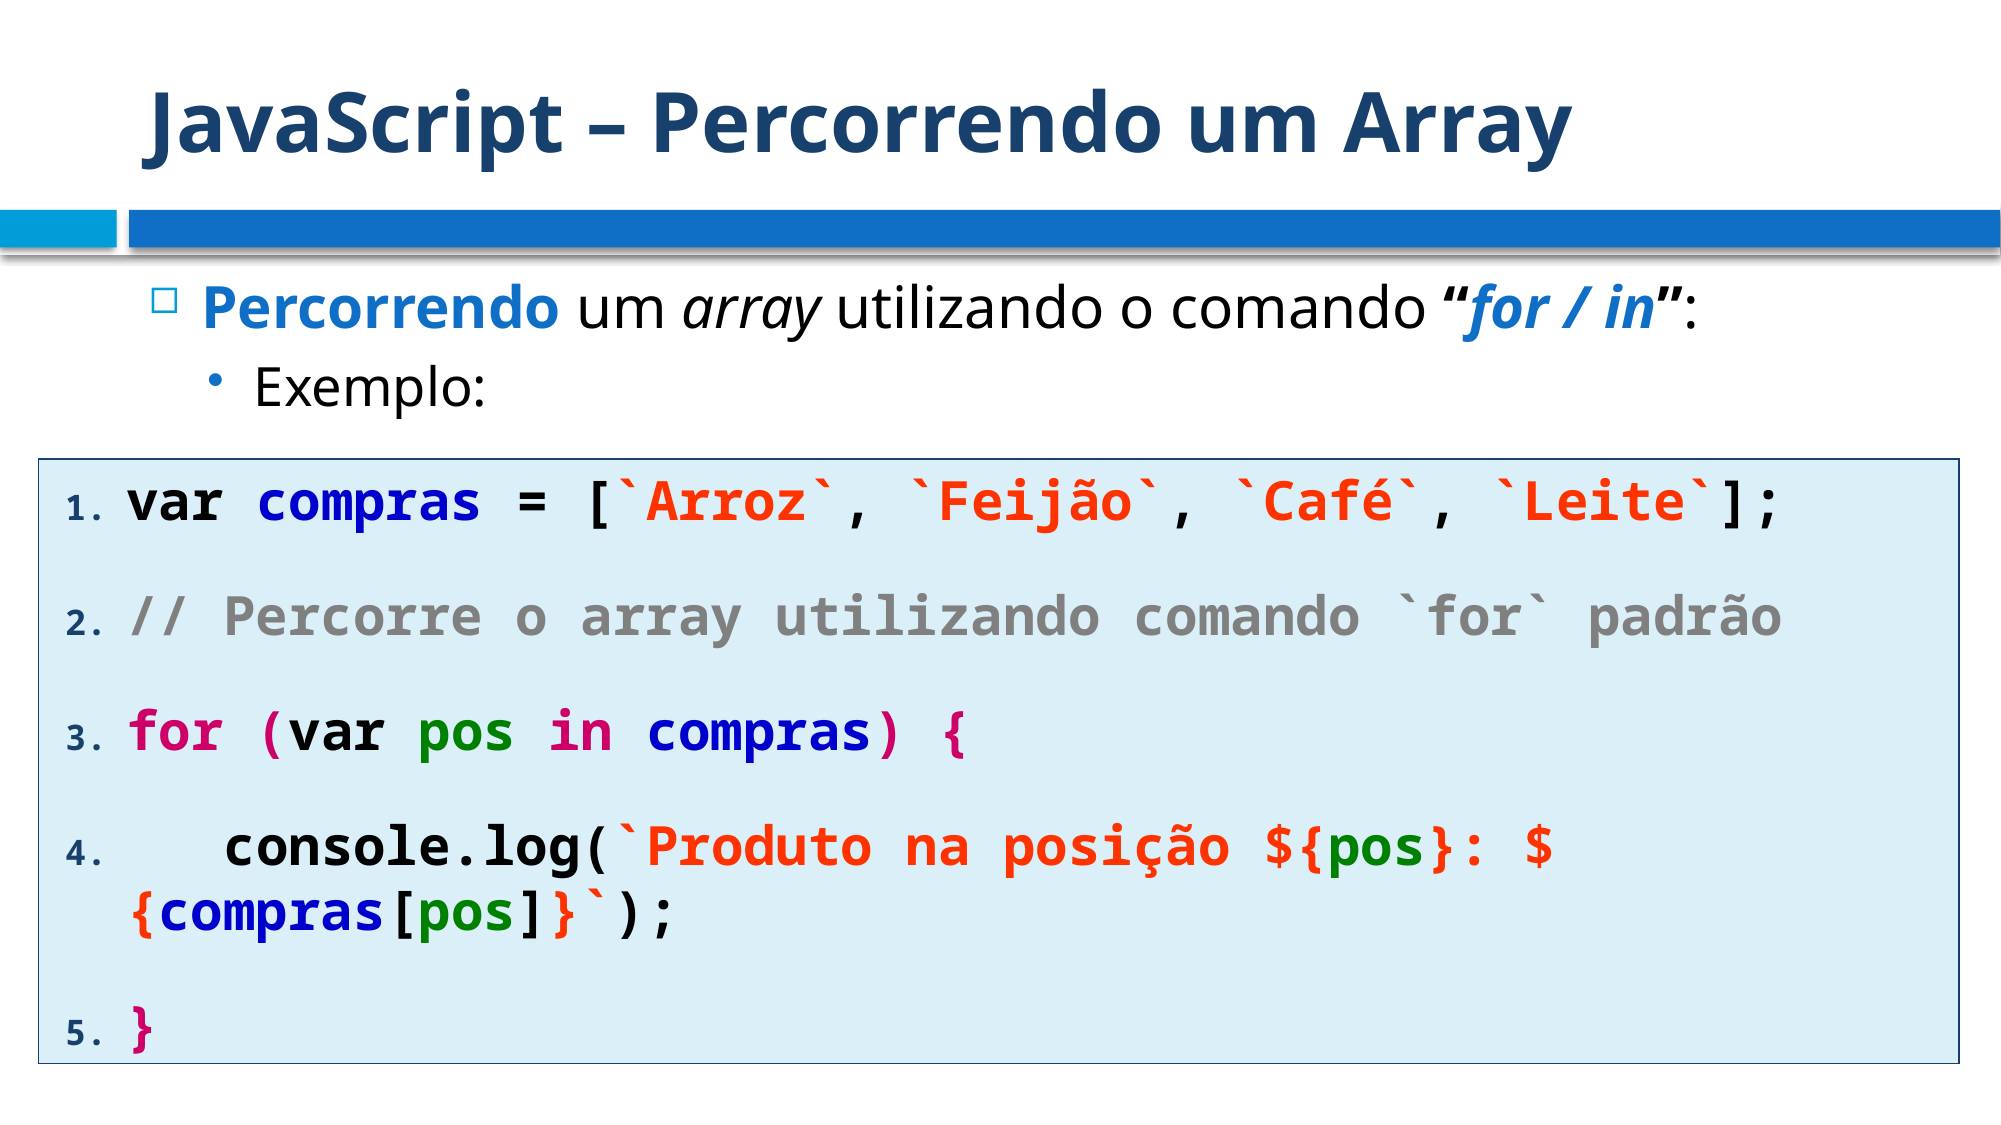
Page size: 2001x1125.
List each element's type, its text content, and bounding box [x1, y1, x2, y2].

title JavaScript – Percorrendo um Array [133, 37, 1918, 200]
text_box var compras = [`Arroz`, `Feijão`, `Café`, `Leite`]; // Percorre o array utilizando comando `for` padrão for (var pos in compras) { console.log(`Produto na posição ${pos}: ${compras[pos]}`); } [38, 459, 1960, 1064]
slide_number [0, 208, 117, 249]
list Percorrendo um array utilizando o comando “for / in”: Exemplo: [133, 262, 1918, 459]
